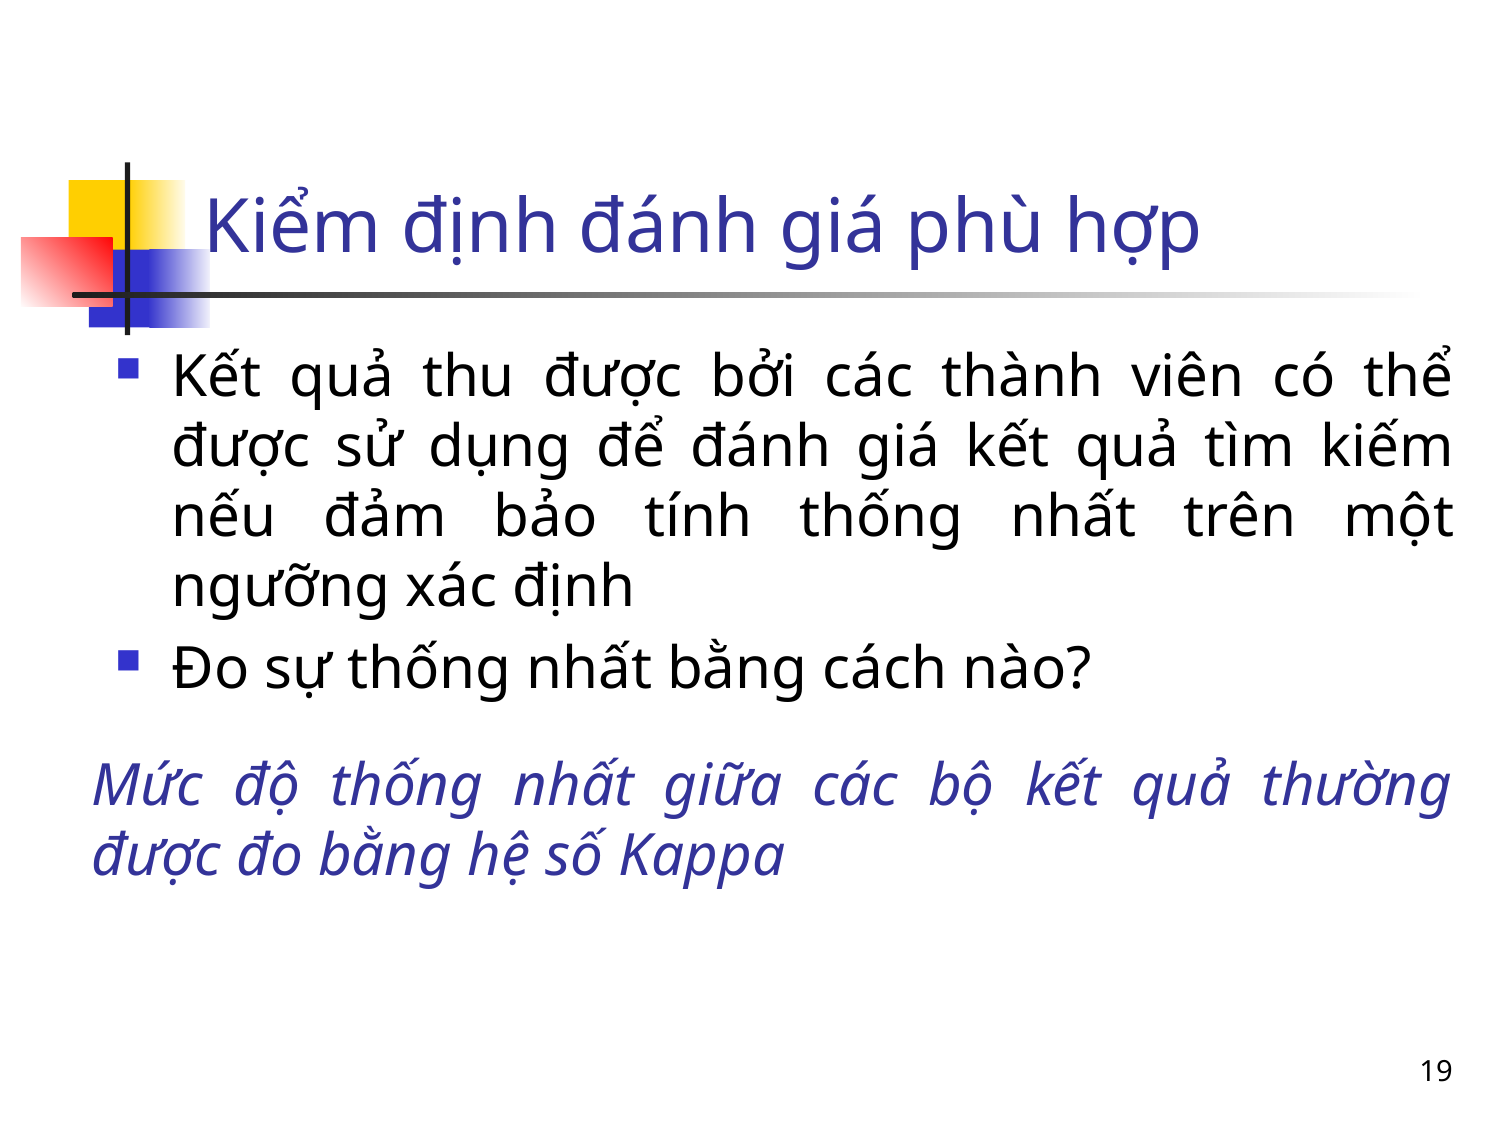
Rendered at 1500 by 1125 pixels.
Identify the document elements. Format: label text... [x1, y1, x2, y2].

slide_number 19 [1155, 1024, 1468, 1100]
text_box Mức độ thống nhất giữa các bộ kết quả thường được đo bằng hệ số Kappa [76, 739, 1468, 895]
list Kết quả thu được bởi các thành viên có thể được sử dụng để đánh giá kết quả tìm kiếm nếu đảm bảo tính thống nhất trên một ngưỡng xác định Đo sự thống nhất bằng cách nào? [100, 331, 1469, 681]
title Kiểm định đánh giá phù hợp [188, 35, 1468, 275]
